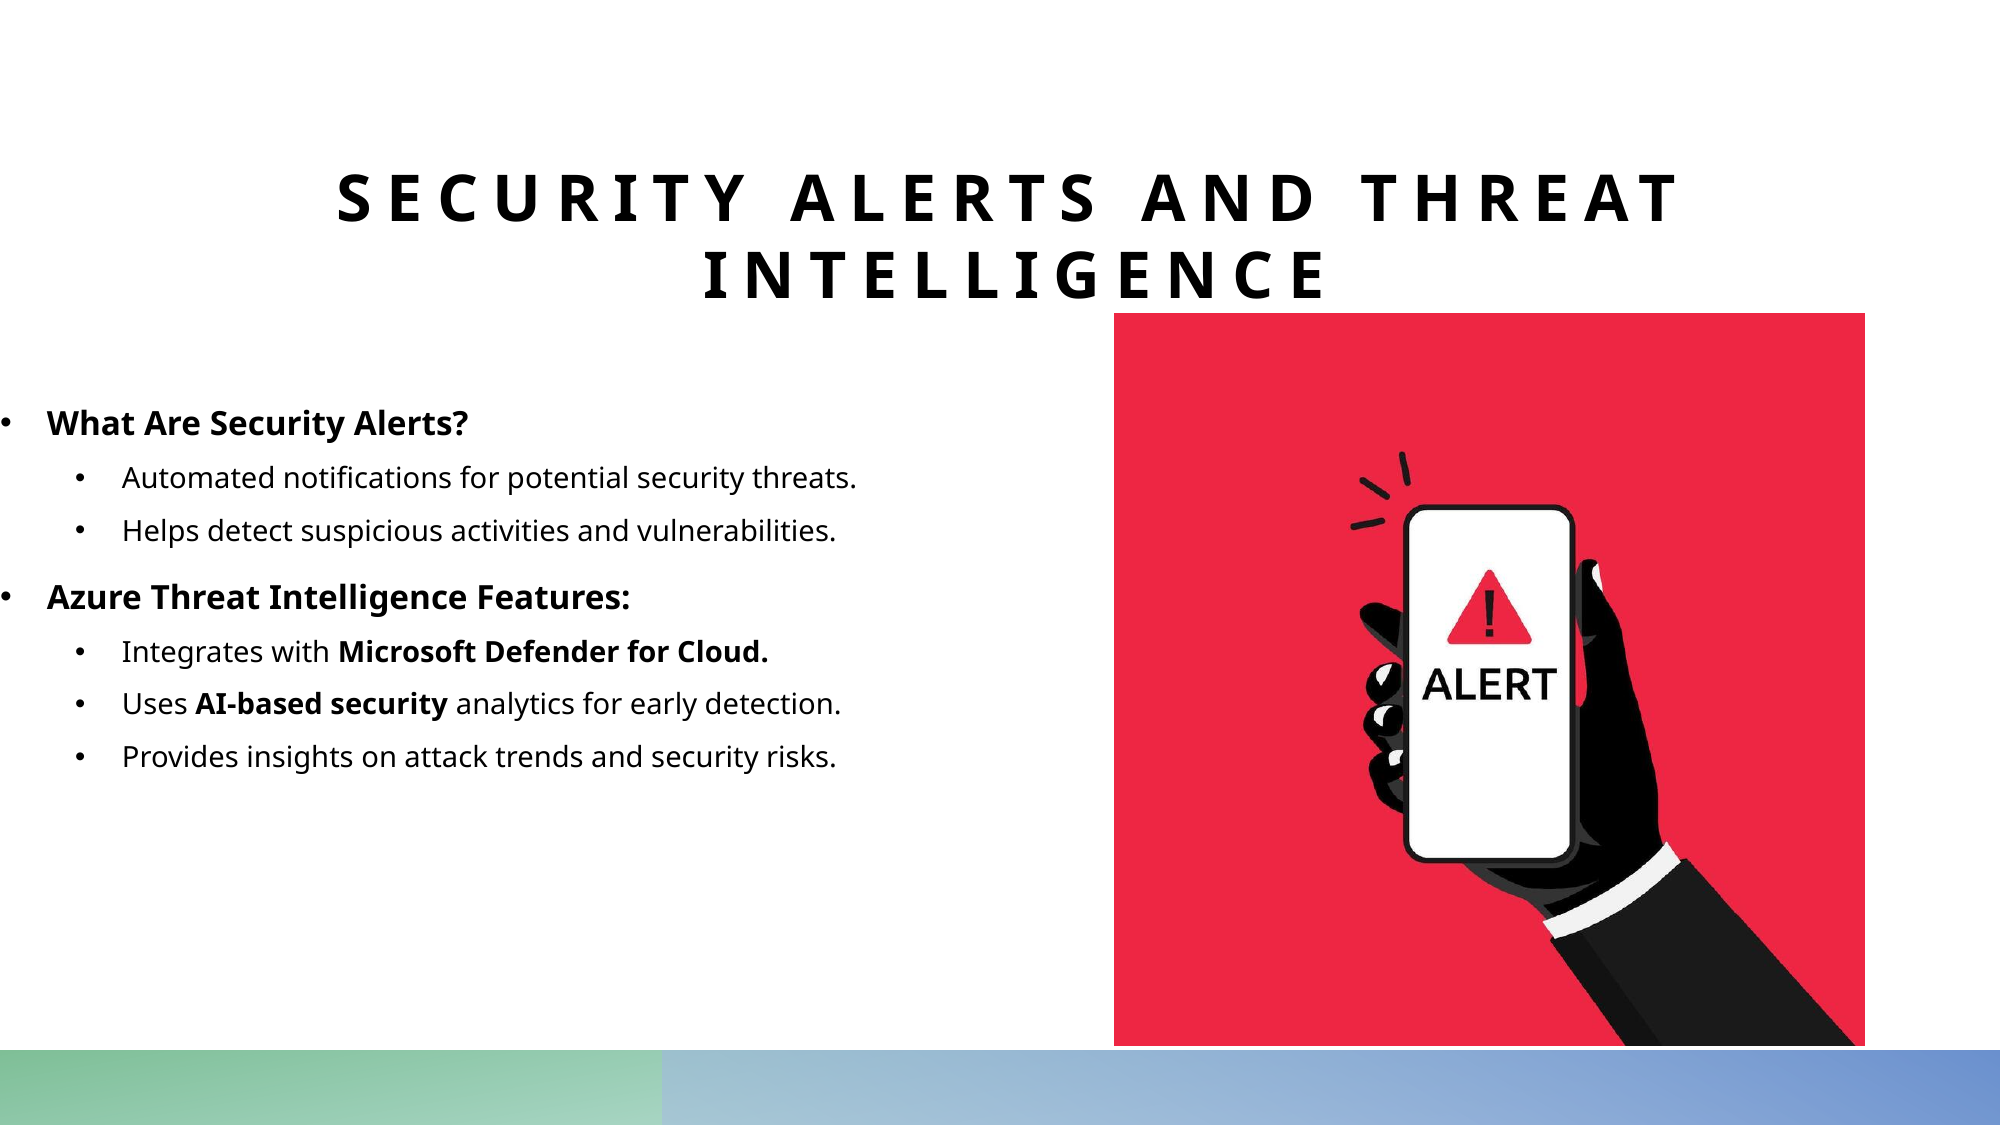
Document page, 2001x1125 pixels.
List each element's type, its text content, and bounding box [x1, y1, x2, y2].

picture [999, 313, 1981, 1046]
title Security Alerts and Threat Intelligence [28, 0, 2000, 312]
list What Are Security Alerts? Automated notifications for potential security threats. Helps detect suspicious activities and vulnerabilities. Azure Threat Intelligence Features: Integrates with Microsoft Defender for Cloud. Uses AI-based security analytics for early detection. Provides insights on attack trends and security risks. [0, 394, 927, 1043]
